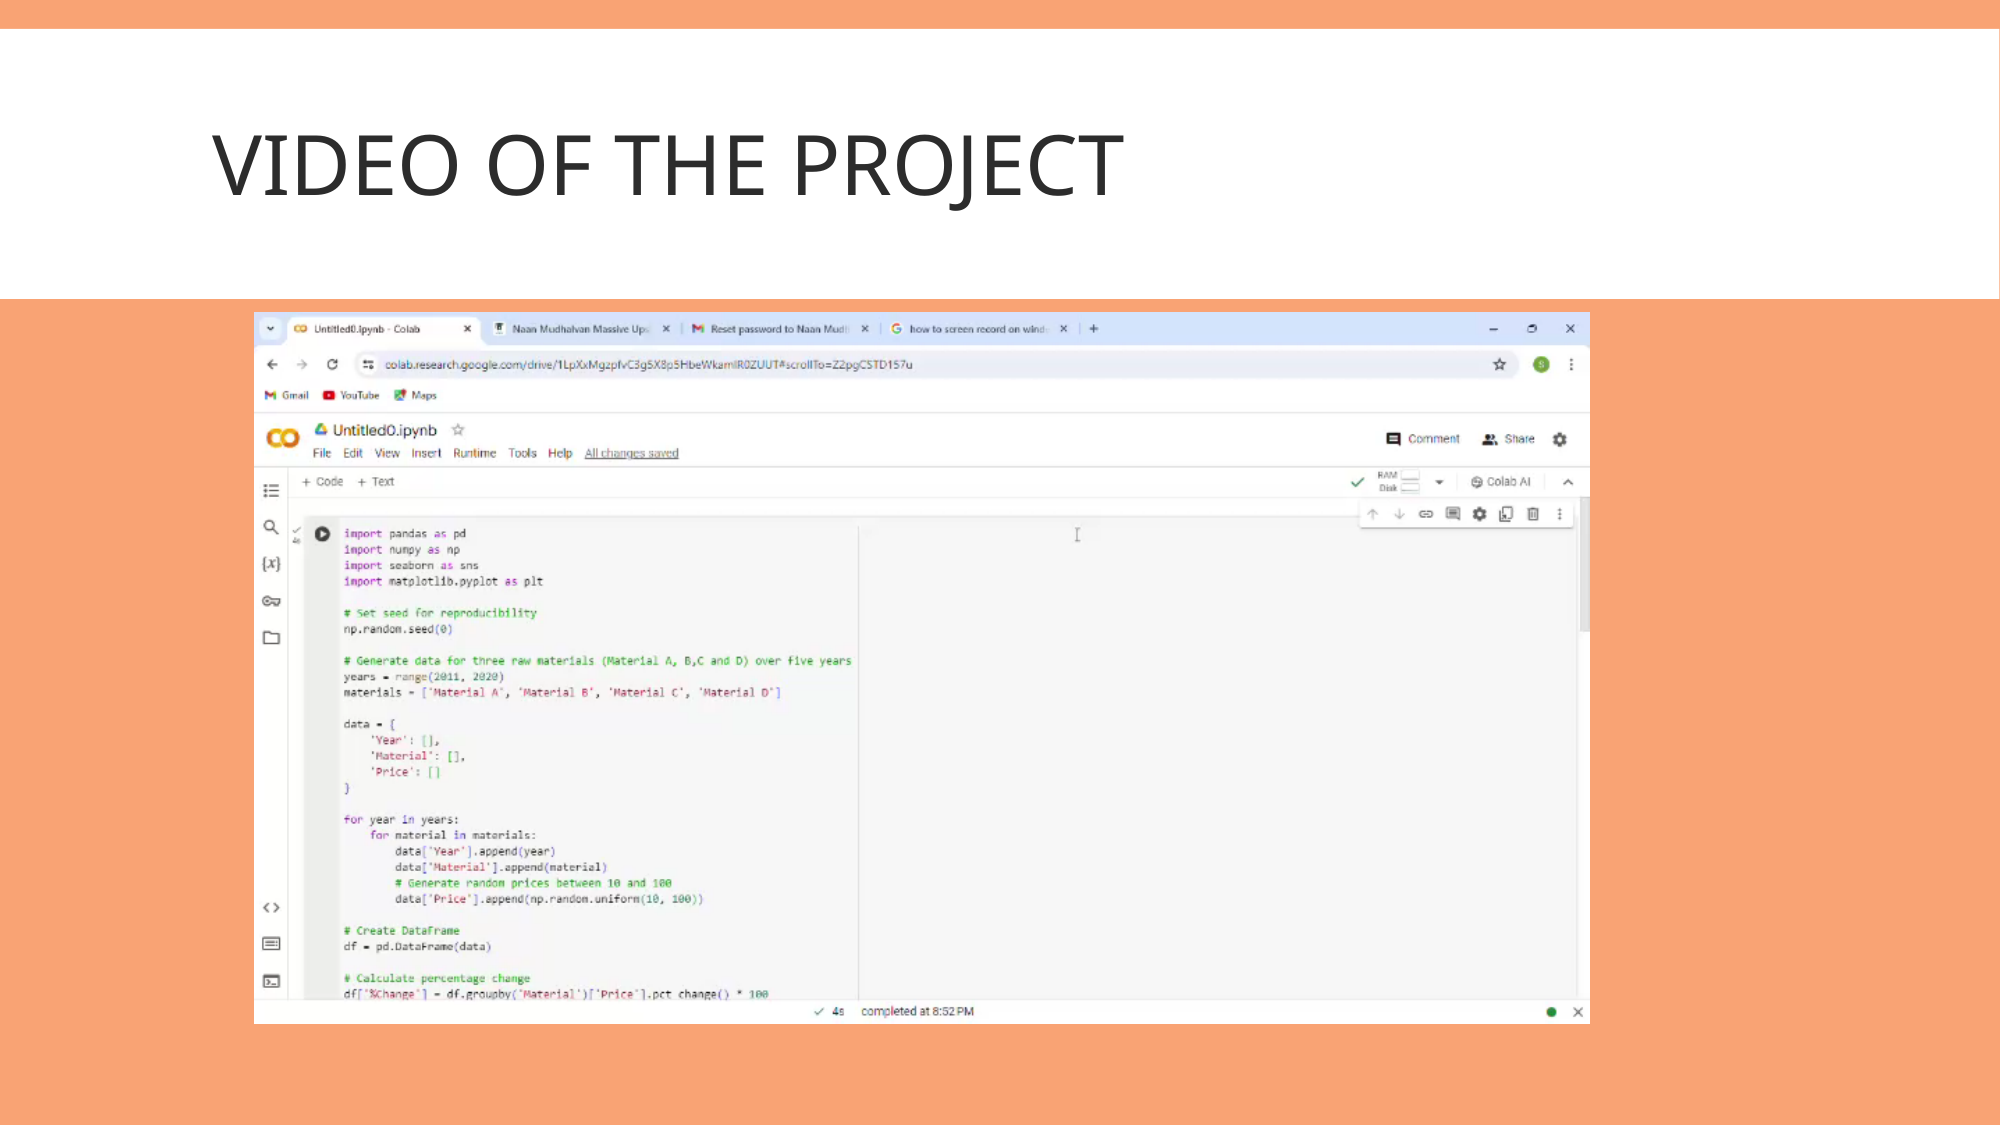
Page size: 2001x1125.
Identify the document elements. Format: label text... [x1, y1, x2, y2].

title VIDEO OF THE PROJECT [197, 46, 1803, 295]
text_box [252, 311, 1591, 1025]
